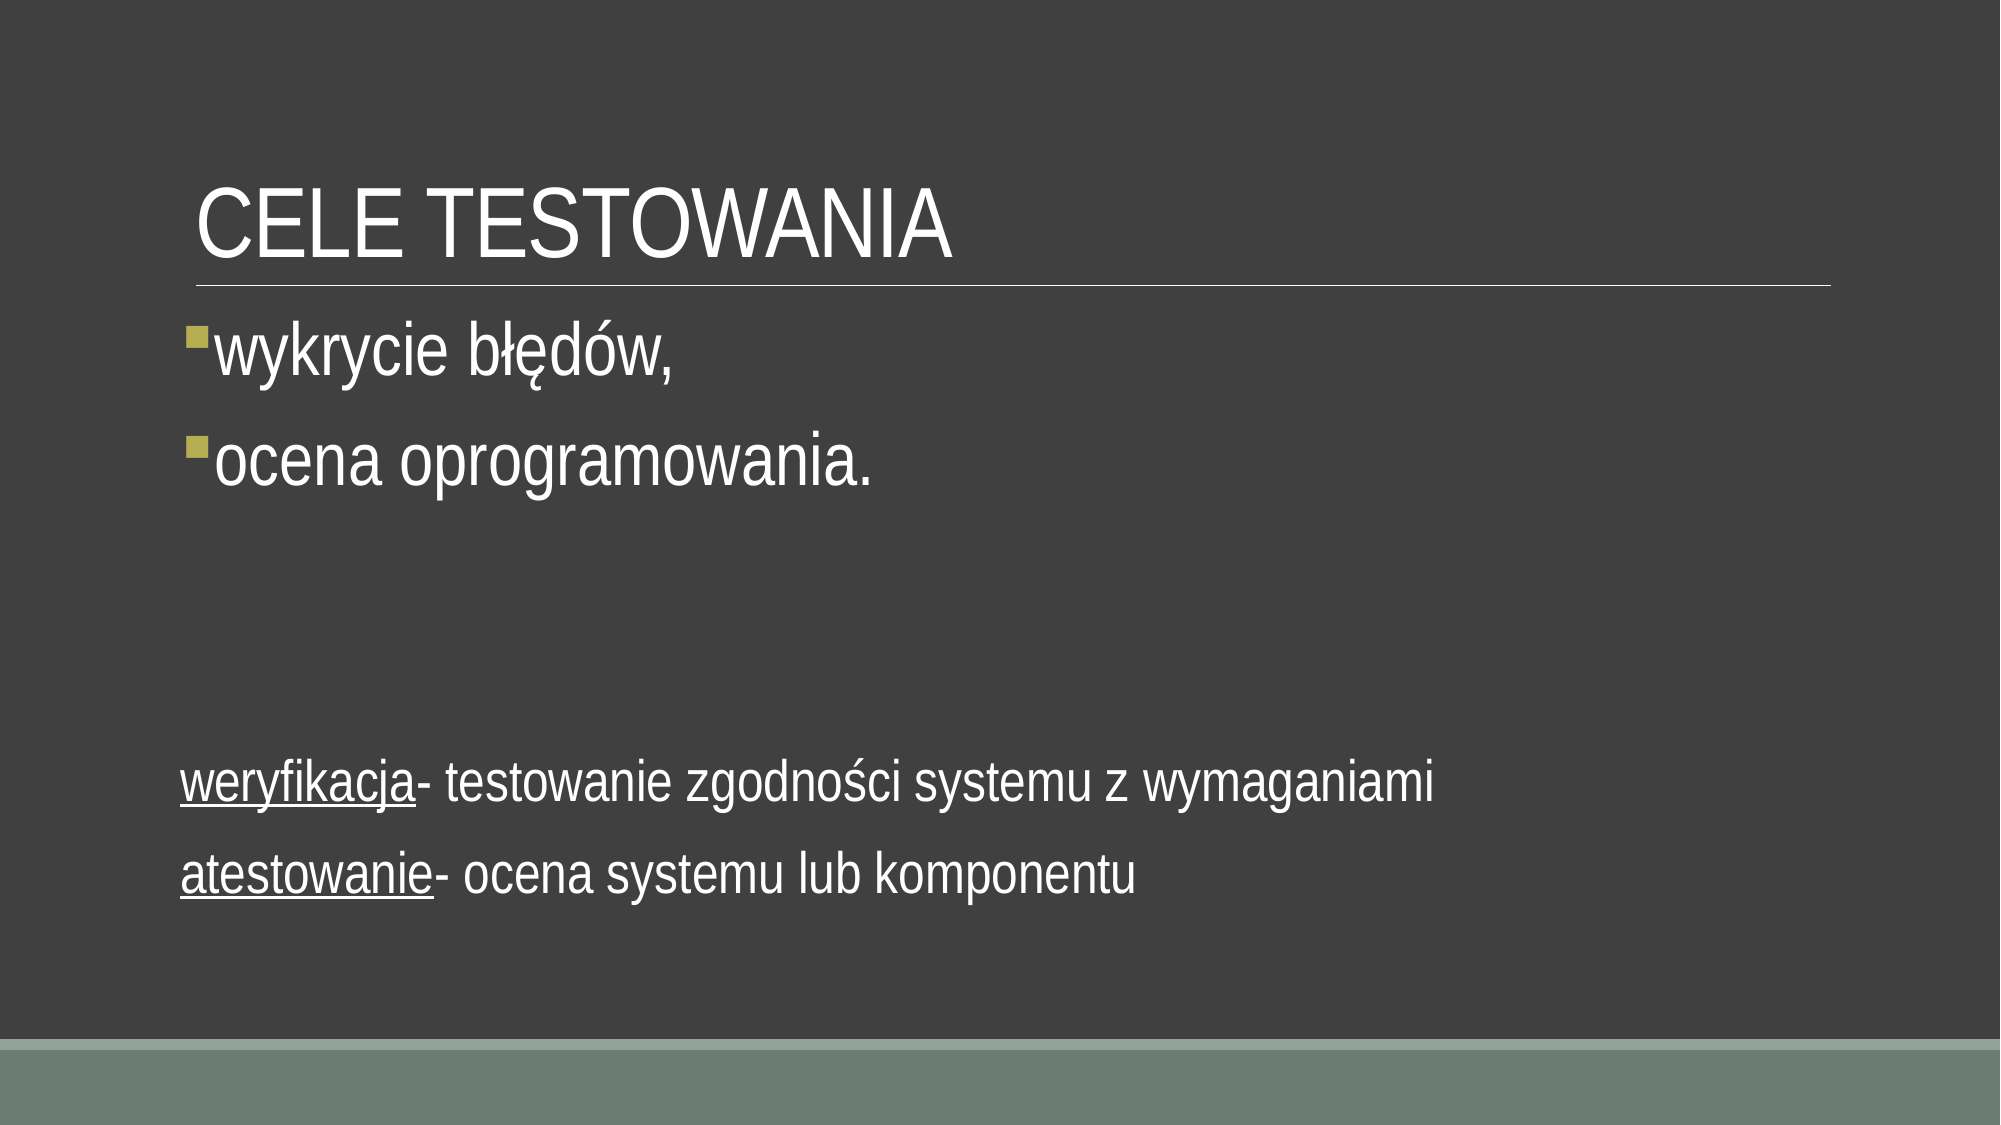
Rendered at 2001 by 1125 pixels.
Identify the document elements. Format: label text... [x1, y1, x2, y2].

list wykrycie błędów, ocena oprogramowania. weryfikacja- testowanie zgodności systemu z wymaganiami atestowanie- ocena systemu lub komponentu [180, 302, 1830, 963]
title CELE TESTOWANIA [180, 47, 1830, 285]
